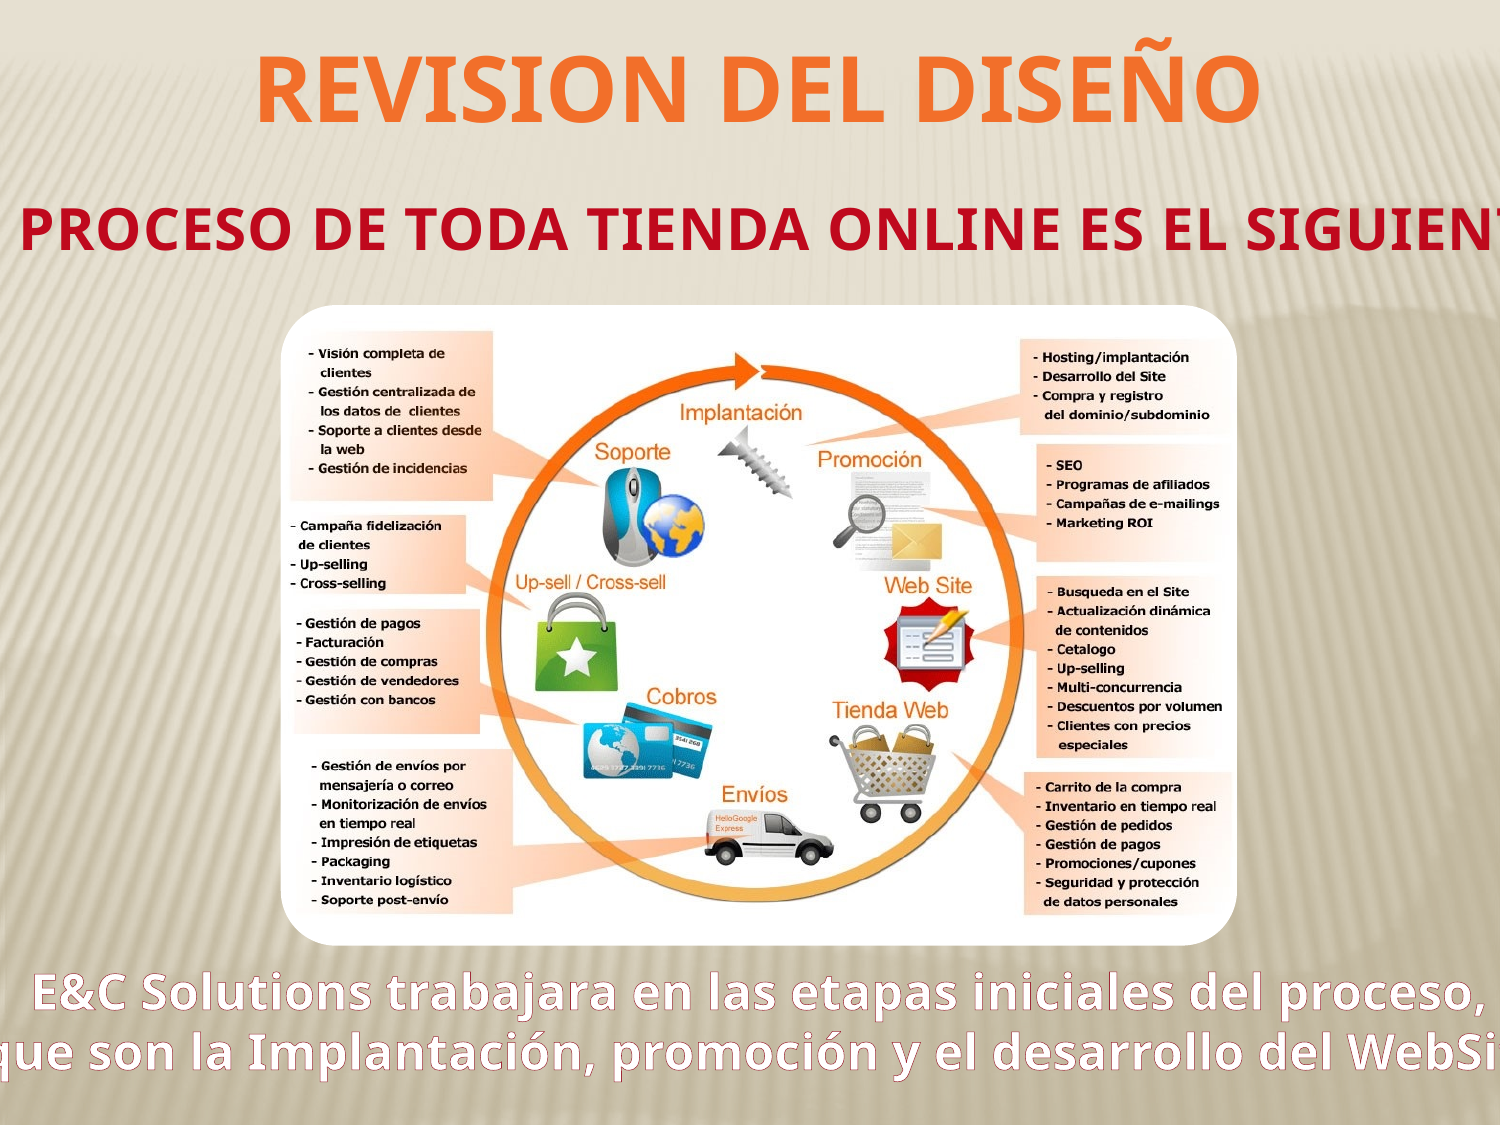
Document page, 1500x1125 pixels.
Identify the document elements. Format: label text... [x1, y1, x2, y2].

text_box EL PROCESO DE TODA TIENDA ONLINE ES EL SIGUIENTE: [0, 184, 1500, 270]
picture [280, 304, 1238, 946]
text_box REVISION DEL DISEÑO [237, 23, 1281, 149]
text_box E&C Solutions trabajara en las etapas iniciales del proceso, que son la Implantación, promoción y el desarrollo del WebSite [0, 952, 1500, 1088]
